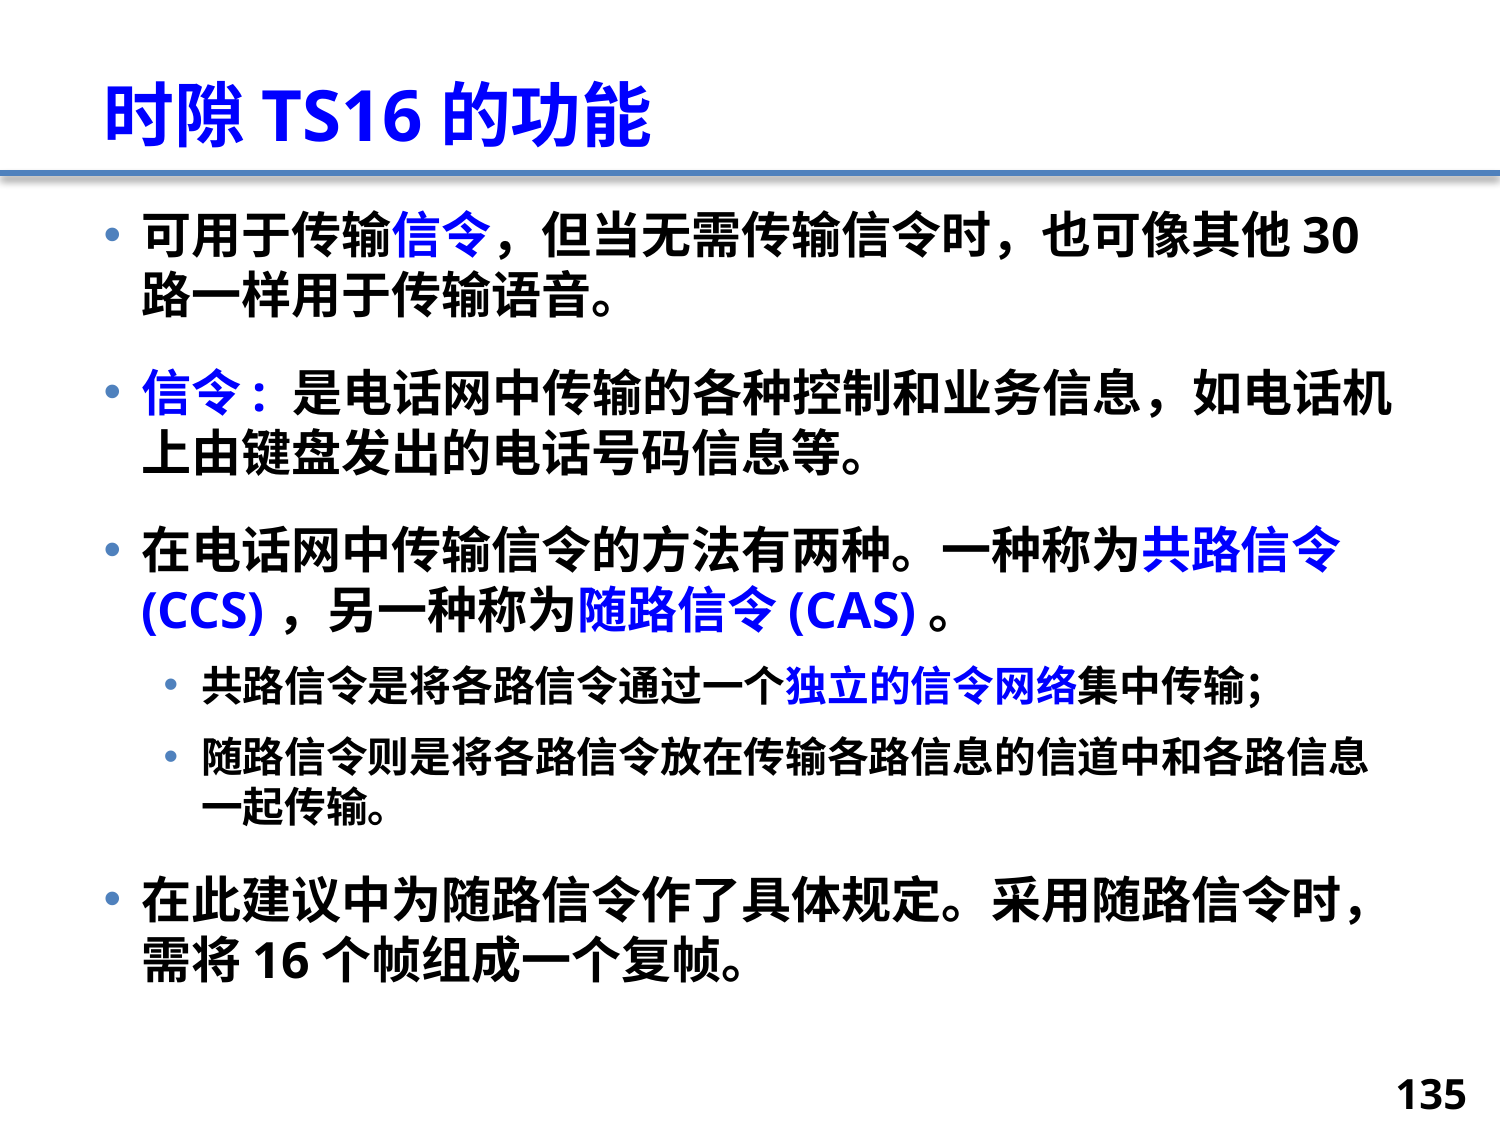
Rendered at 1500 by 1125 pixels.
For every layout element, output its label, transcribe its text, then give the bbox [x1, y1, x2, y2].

list 可用于传输信令，但当无需传输信令时，也可像其他30路一样用于传输语音。 信令: 是电话网中传输的各种控制和业务信息，如电话机上由键盘发出的电话号码信息等。 在电话网中传输信令的方法有两种。一种称为共路信令(CCS)，另一种称为随路信令(CAS)。 共路信令是将各路信令通过一个独立的信令网络集中传输； 随路信令则是将各路信令放在传输各路信息的信道中和各路信息一起传输。 在此建议中为随路信令作了具体规定。采用随路信令时，需将16个帧组成一个复帧。 [88, 196, 1412, 1094]
slide_number 135 [1379, 1075, 1483, 1118]
title 时隙TS16的功能 [88, 30, 1412, 164]
